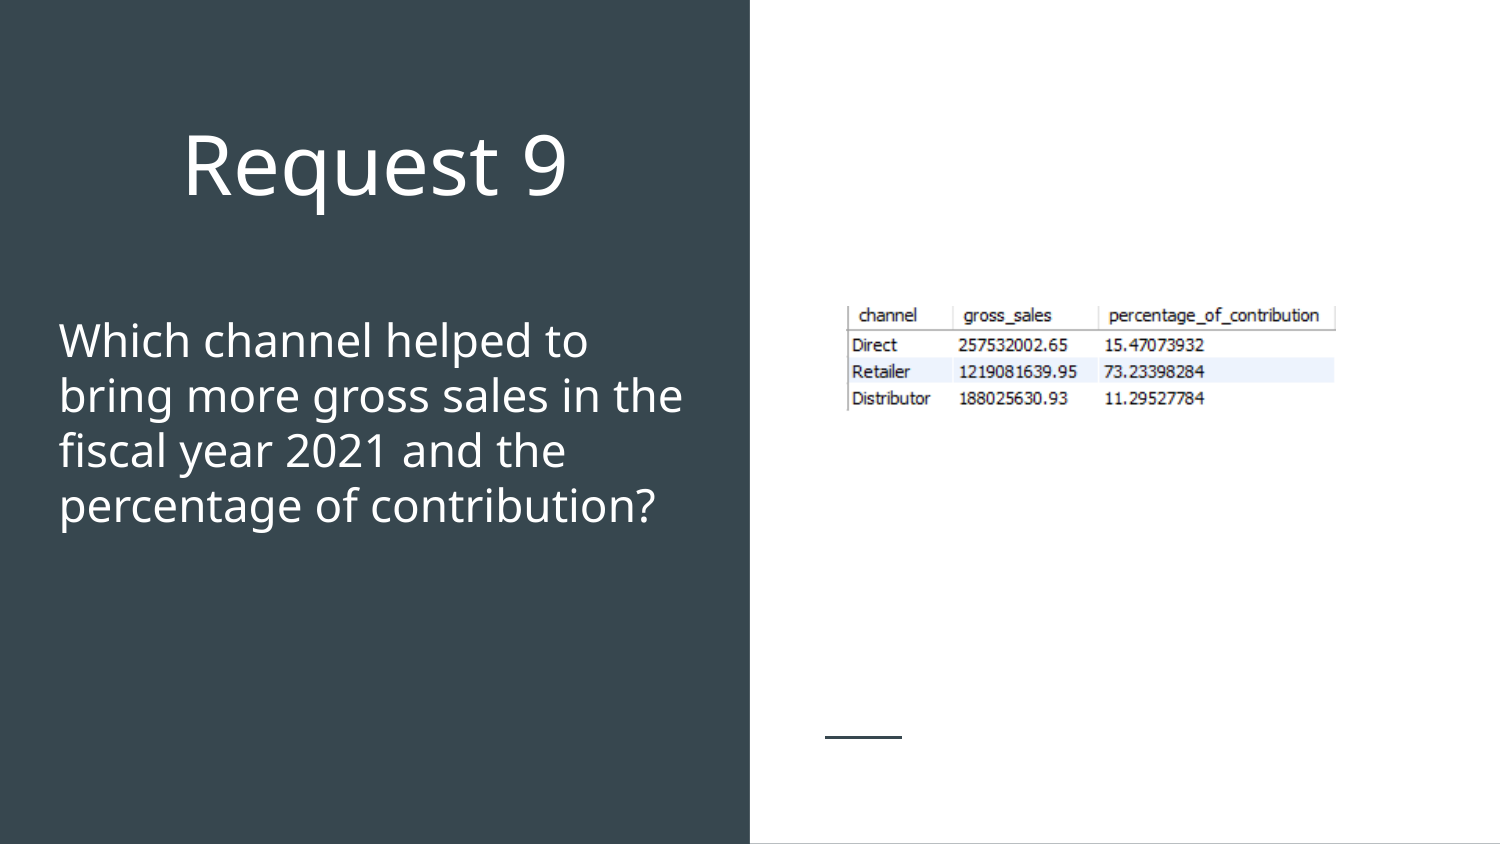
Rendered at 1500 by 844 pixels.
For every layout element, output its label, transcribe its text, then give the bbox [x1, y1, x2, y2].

picture [846, 305, 1336, 423]
text_box Request 9 [104, 97, 647, 228]
title Which channel helped to bring more gross sales in the fiscal year 2021 and the percentage of contribution? [43, 284, 708, 560]
